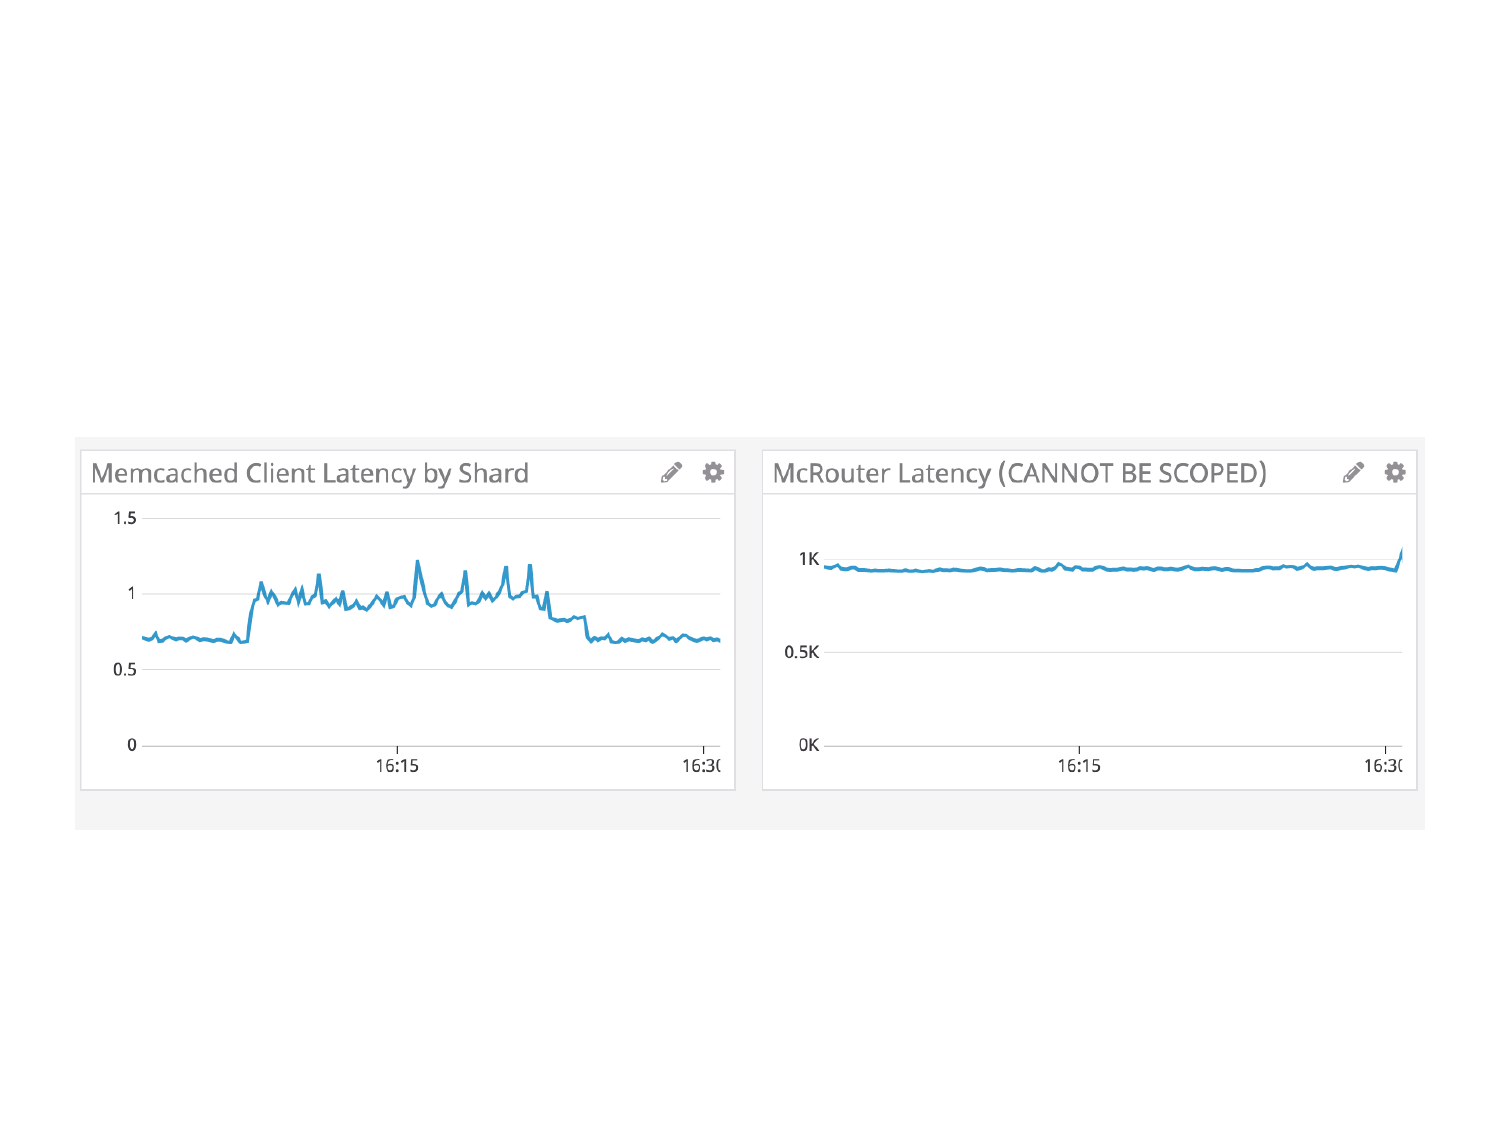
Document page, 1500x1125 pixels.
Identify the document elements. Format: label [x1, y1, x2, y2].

picture [74, 437, 1426, 830]
